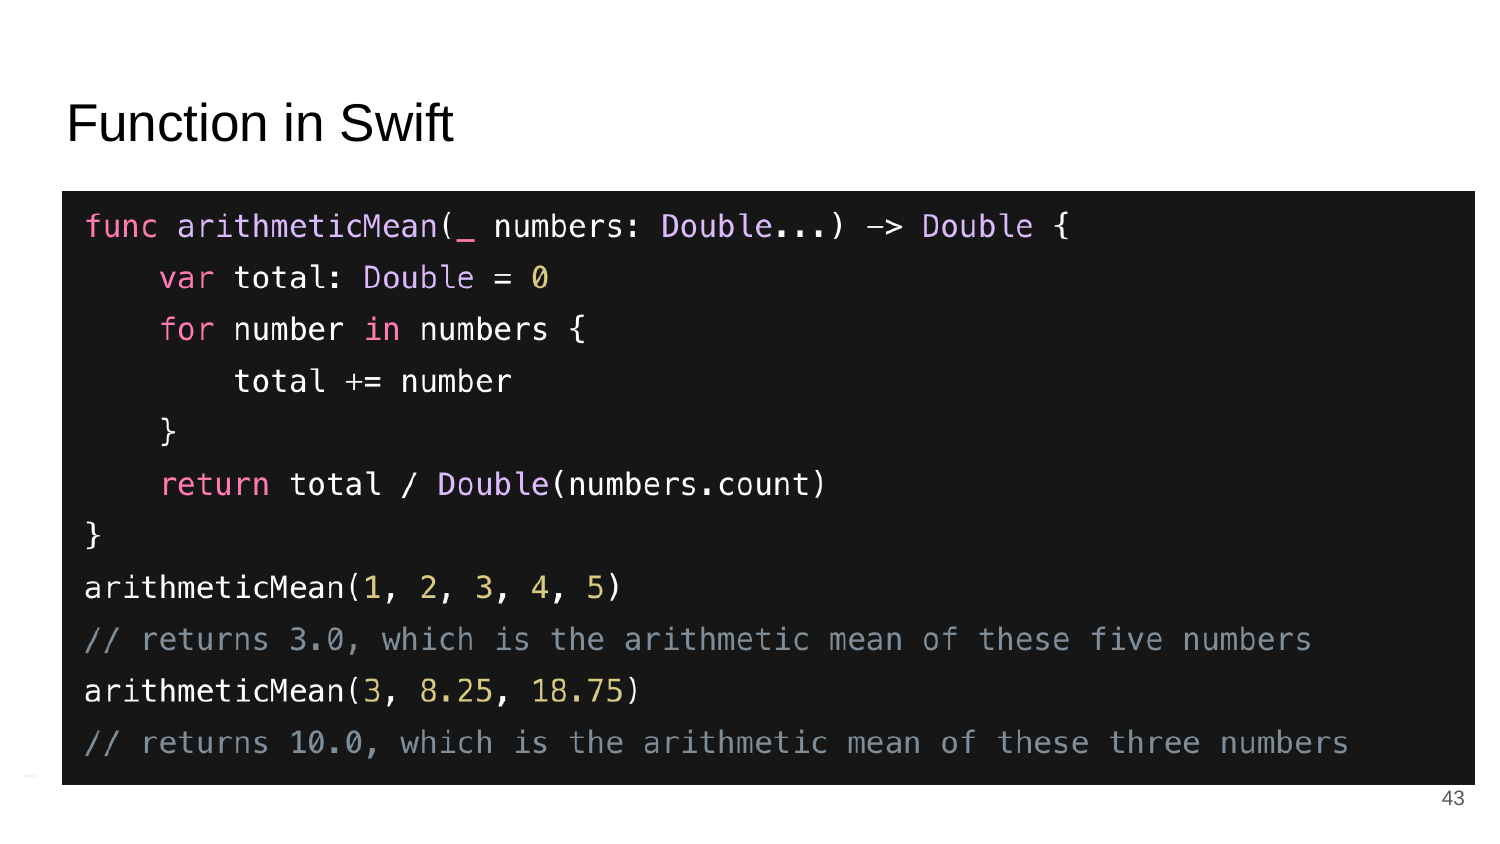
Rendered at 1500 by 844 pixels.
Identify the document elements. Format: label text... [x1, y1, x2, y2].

picture [62, 191, 1476, 786]
title Function in Swift [51, 72, 1449, 167]
slide_number ‹#› [1389, 764, 1480, 830]
picture [24, 774, 38, 778]
